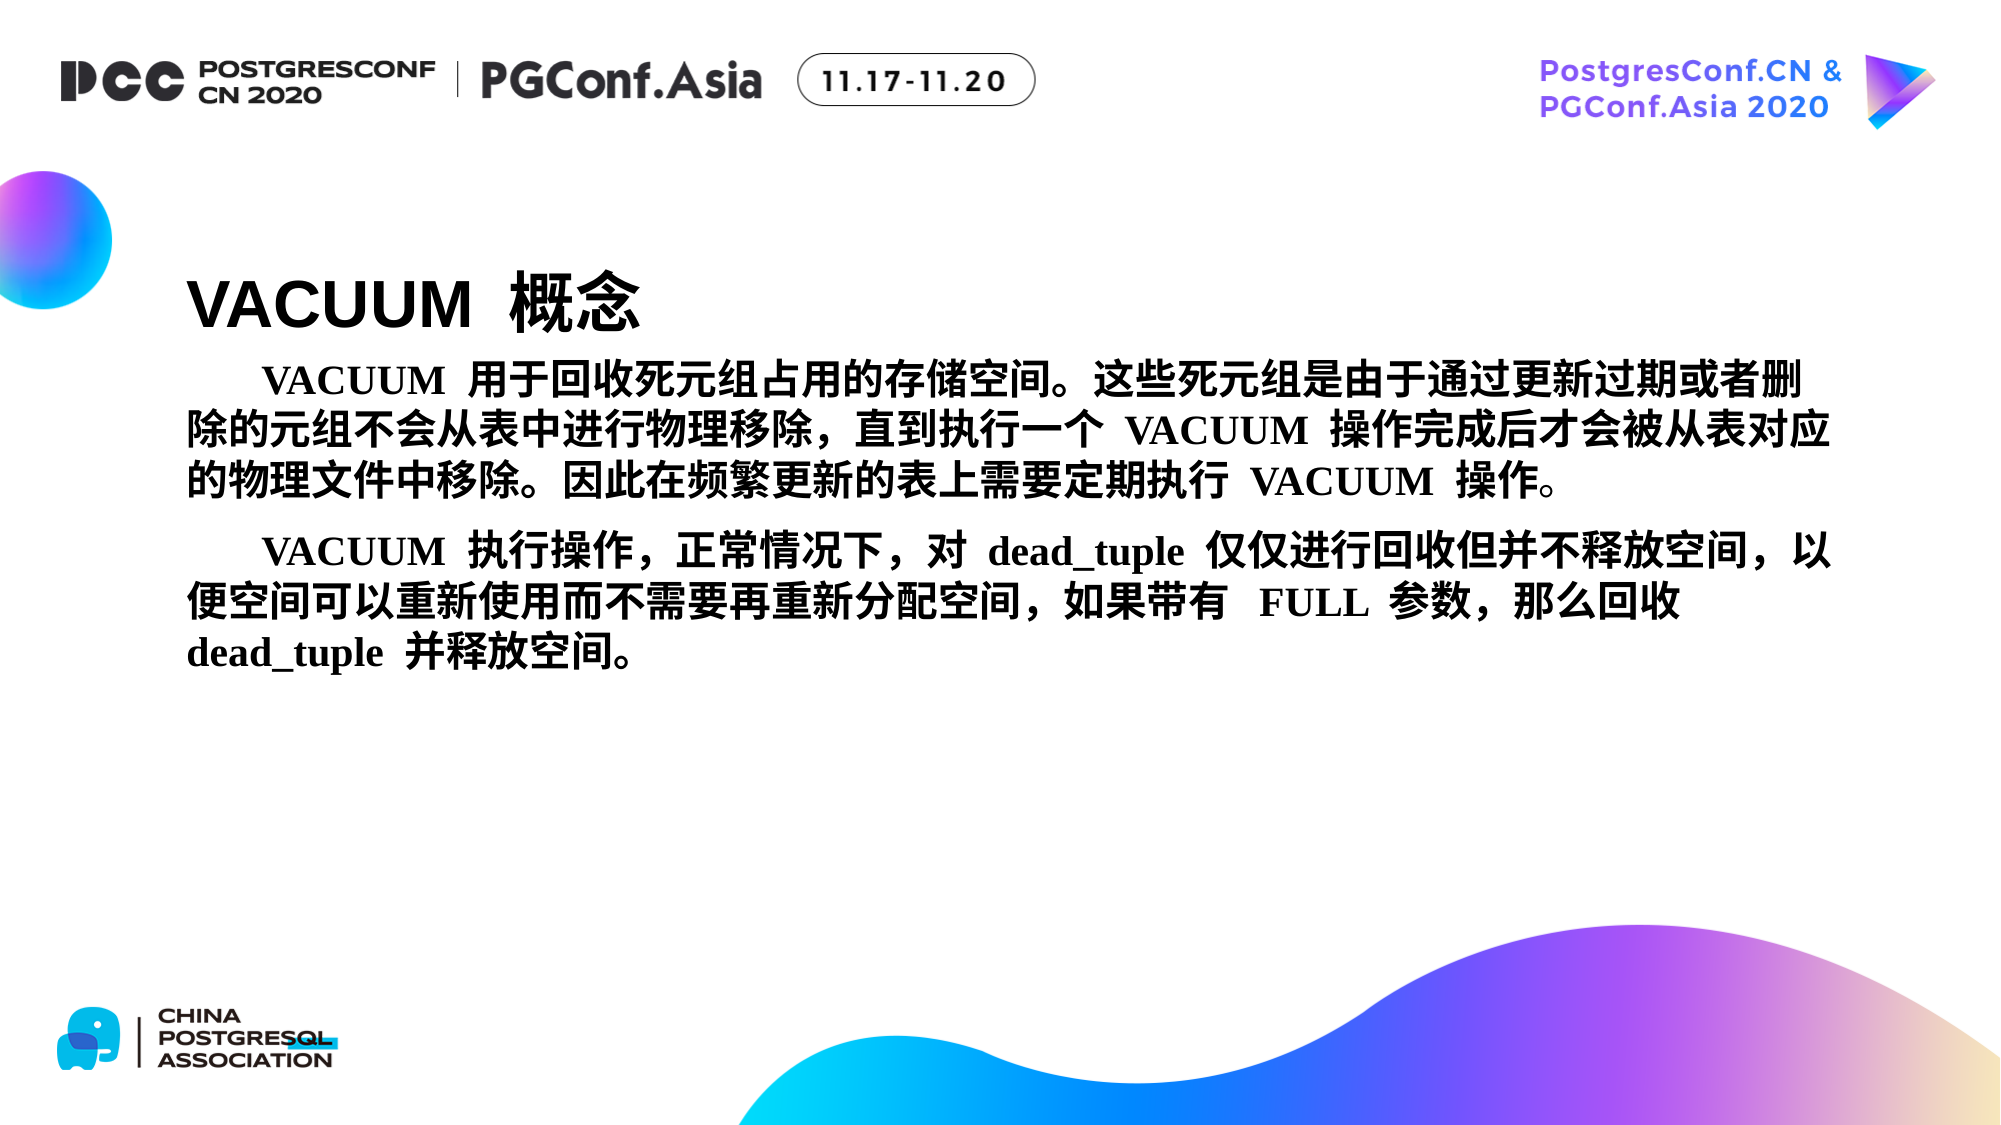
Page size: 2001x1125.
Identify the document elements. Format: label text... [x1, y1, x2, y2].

text_box VACUUM 概念 [171, 237, 1850, 345]
text_box VACUUM 用于回收死元组占用的存储空间。这些死元组是由于通过更新过期或者删除的元组不会从表中进行物理移除，直到执行一个 VACUUM 操作完成后才会被从表对应的物理文件中移除。因此在频繁更新的表上需要定期执行 VACUUM 操作。 VACUUM 执行操作，正常情况下，对 dead_tuple 仅仅进行回收但并不释放空间，以便空间可以重新使用而不需要再重新分配空间，如果带有 FULL 参数，那么回收 dead_tuple 并释放空间。 [171, 345, 1850, 959]
picture [0, 0, 2001, 1125]
